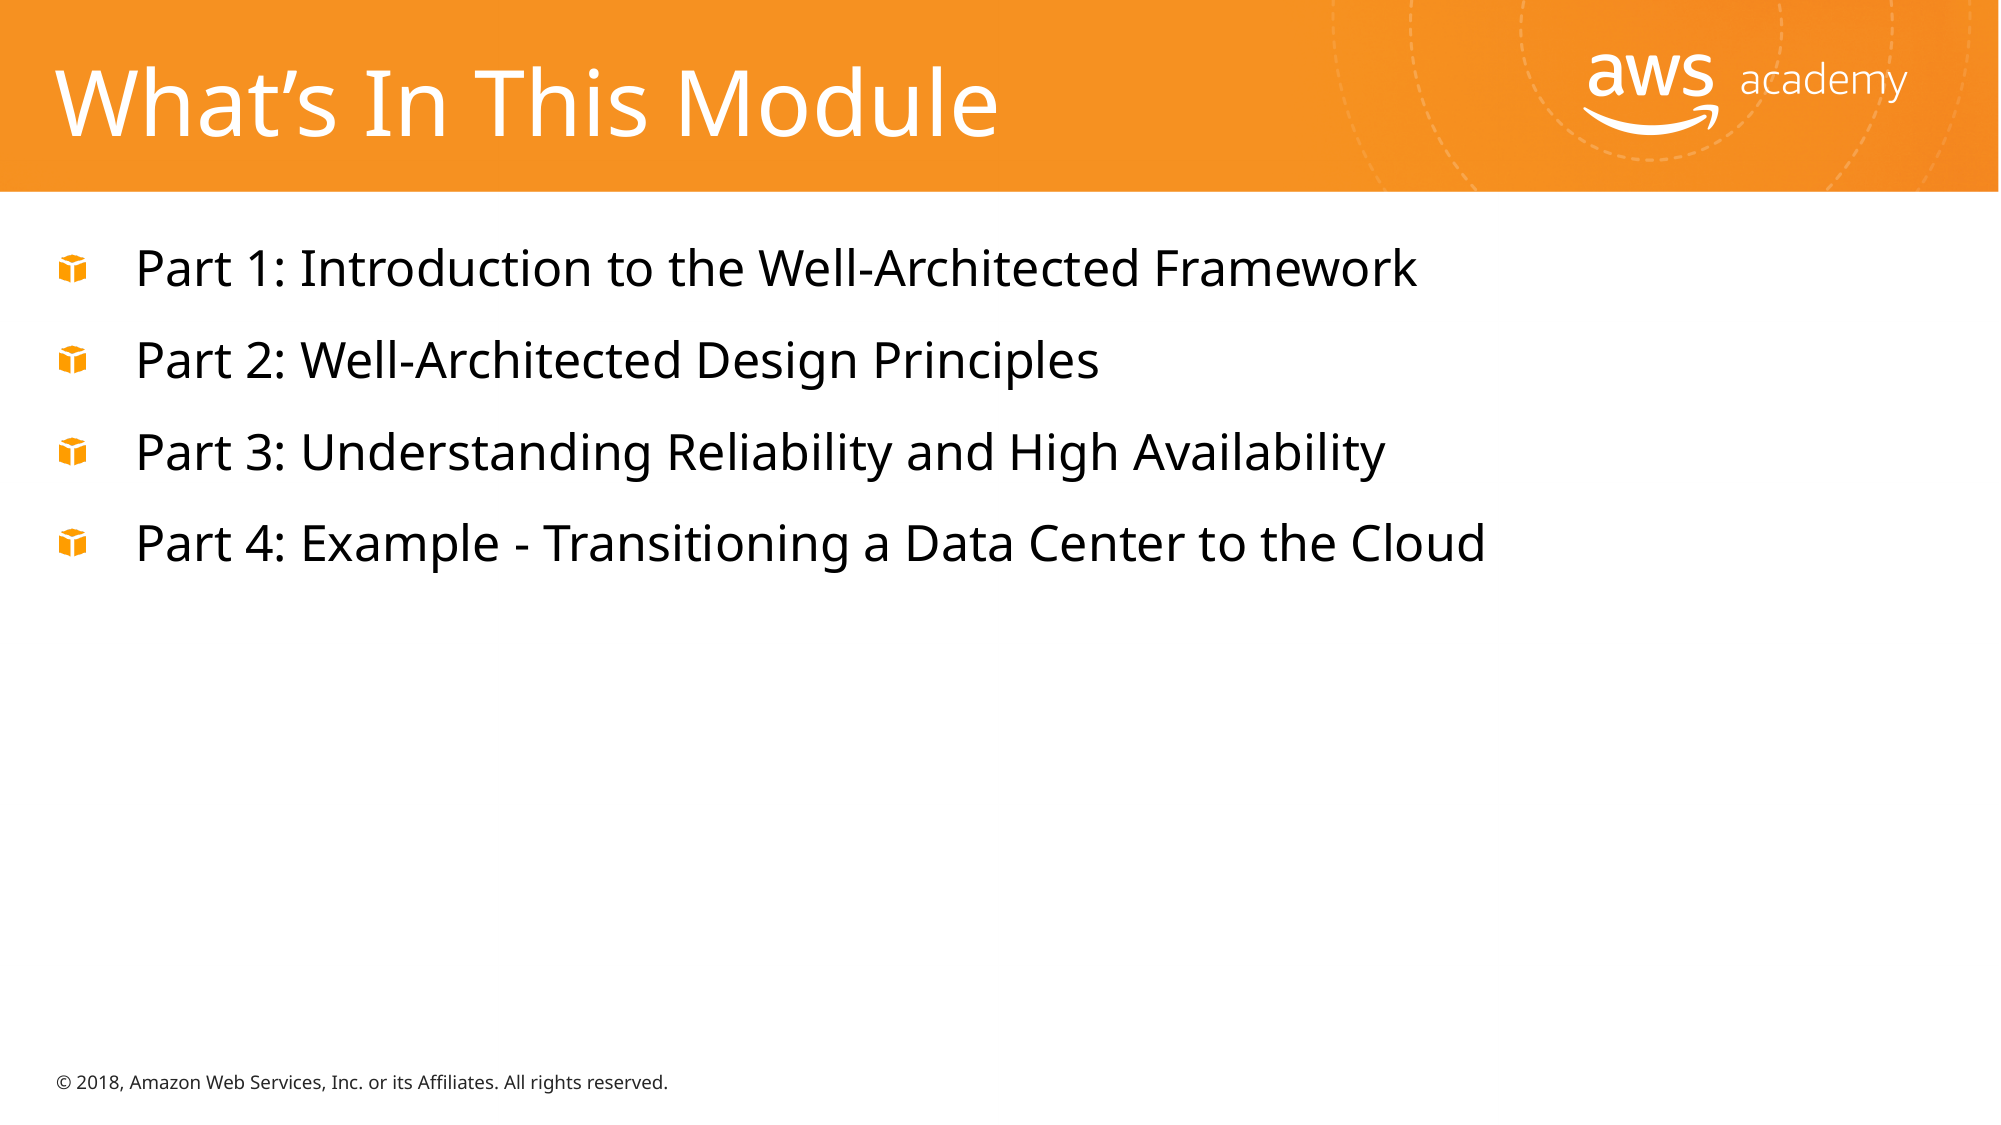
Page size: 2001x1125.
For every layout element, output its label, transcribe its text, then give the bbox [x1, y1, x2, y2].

title What’s In This Module [39, 43, 1571, 172]
list Part 1: Introduction to the Well-Architected Framework Part 2: Well-Architected Design Principles Part 3: Understanding Reliability and High Availability Part 4: Example - Transitioning a Data Center to the Cloud [39, 236, 1863, 1043]
picture [0, 0, 1999, 1125]
